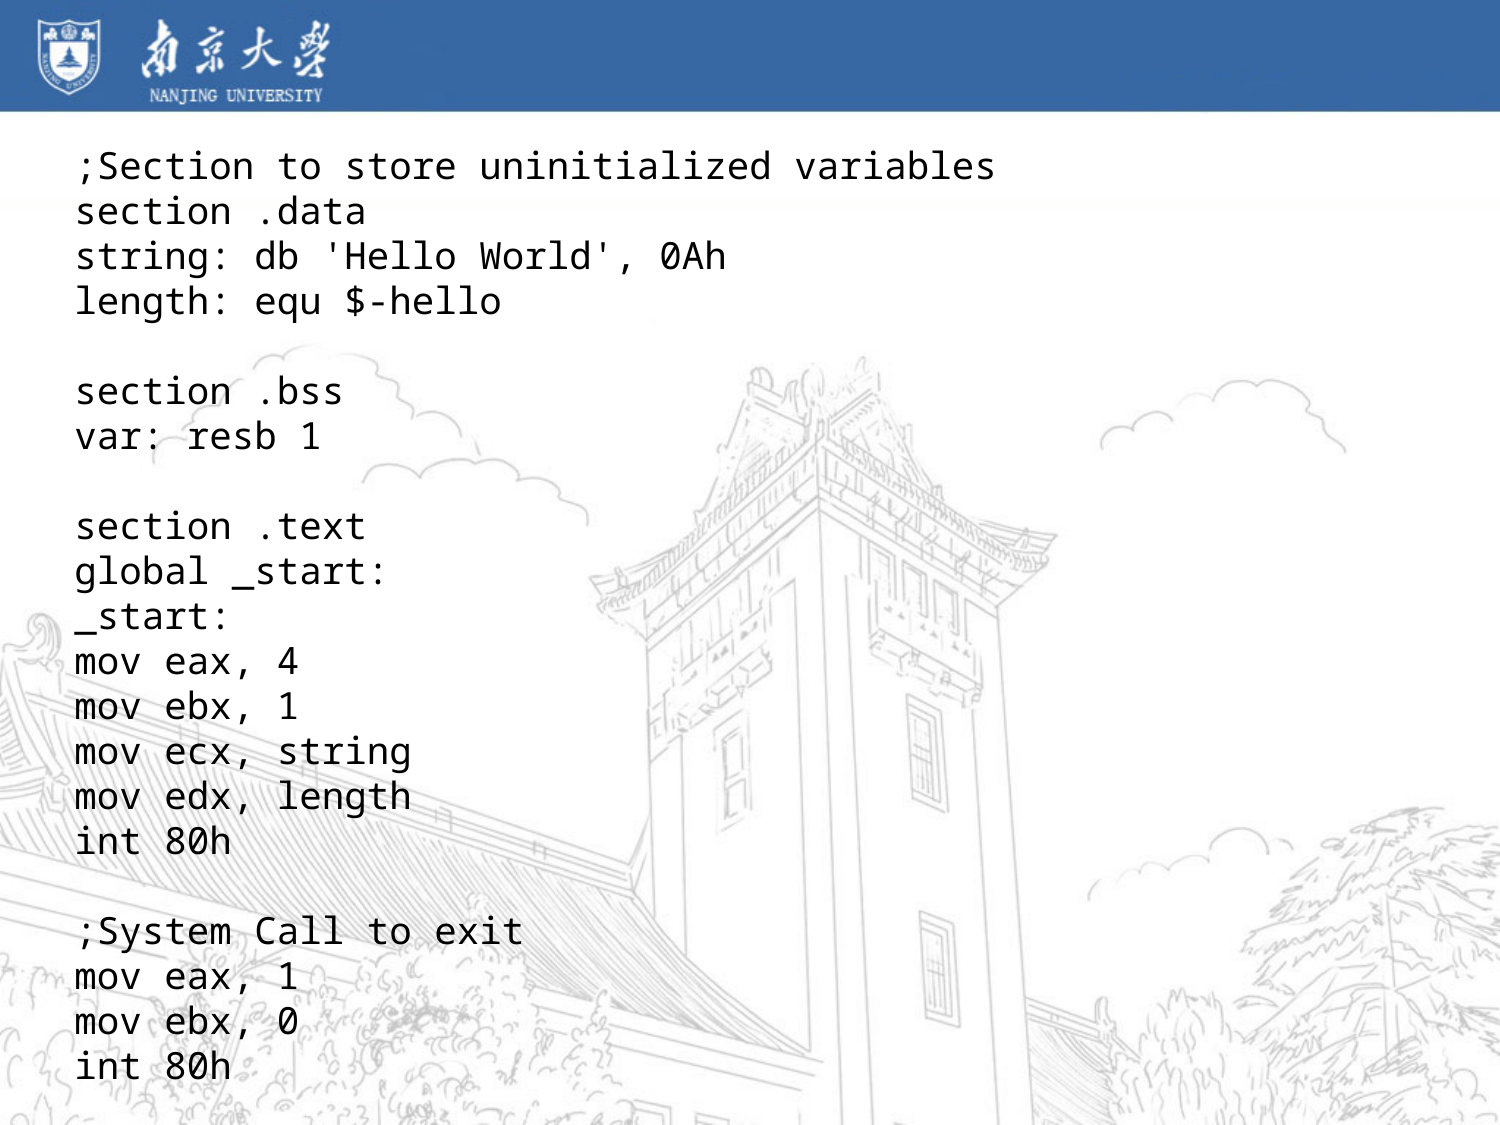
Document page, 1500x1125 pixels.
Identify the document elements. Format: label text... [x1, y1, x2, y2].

text_box ;Section to store uninitialized variables section .data string: db 'Hello World', 0Ah length: equ $-hello section .bss var: resb 1 section .text global _start: _start: mov eax, 4 mov ebx, 1 mov ecx, string mov edx, length int 80h ;System Call to exit mov eax, 1 mov ebx, 0 int 80h [59, 134, 1402, 1125]
picture [0, 0, 1500, 1125]
